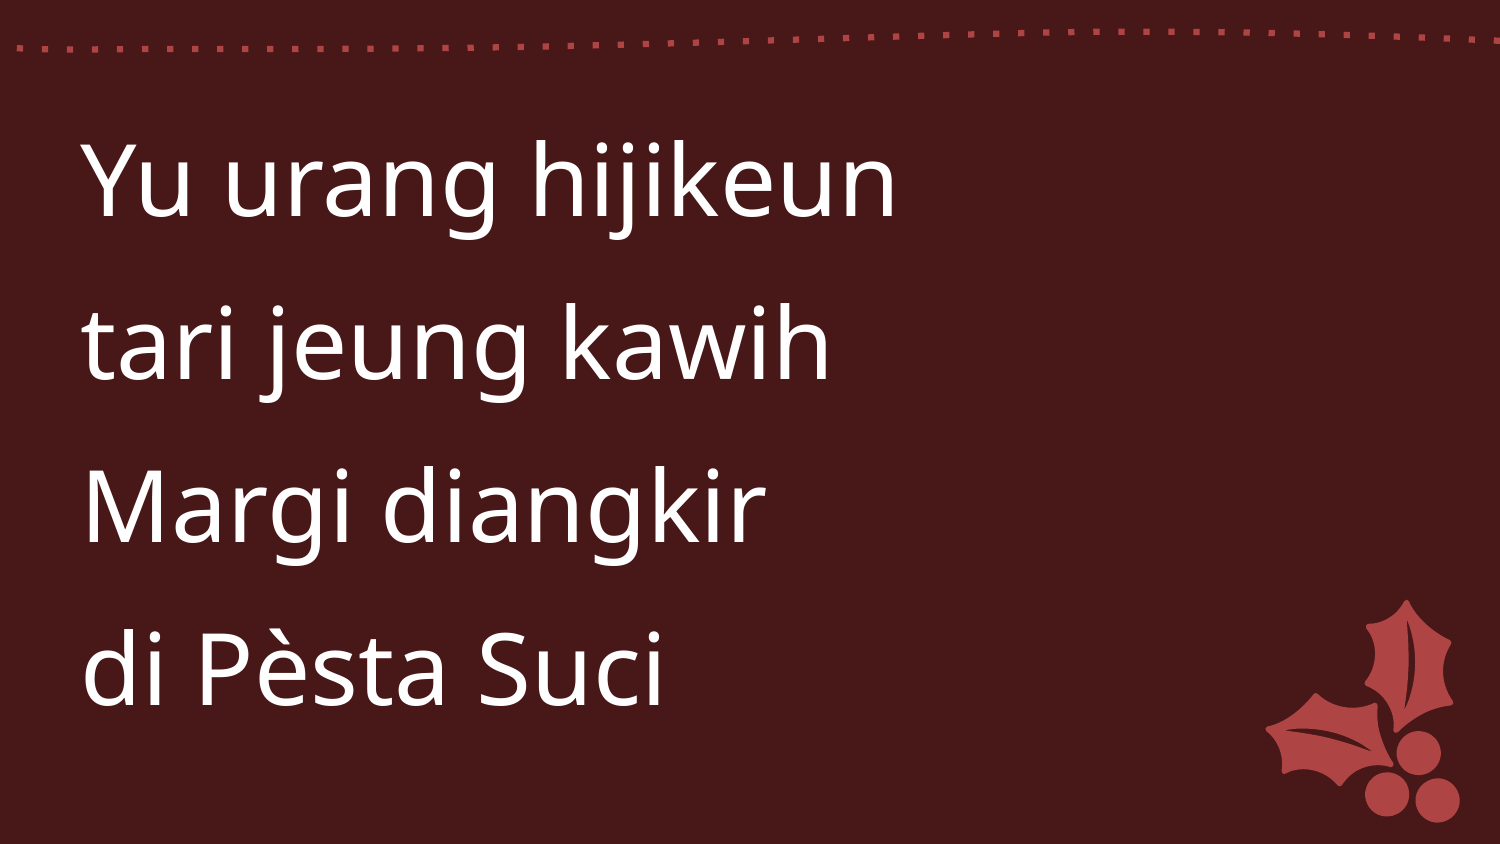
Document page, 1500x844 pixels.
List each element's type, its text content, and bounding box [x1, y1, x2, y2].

text_box Yu urang hijikeun tari jeung kawih Margi diangkir di Pèsta Suci [40, 83, 1500, 707]
